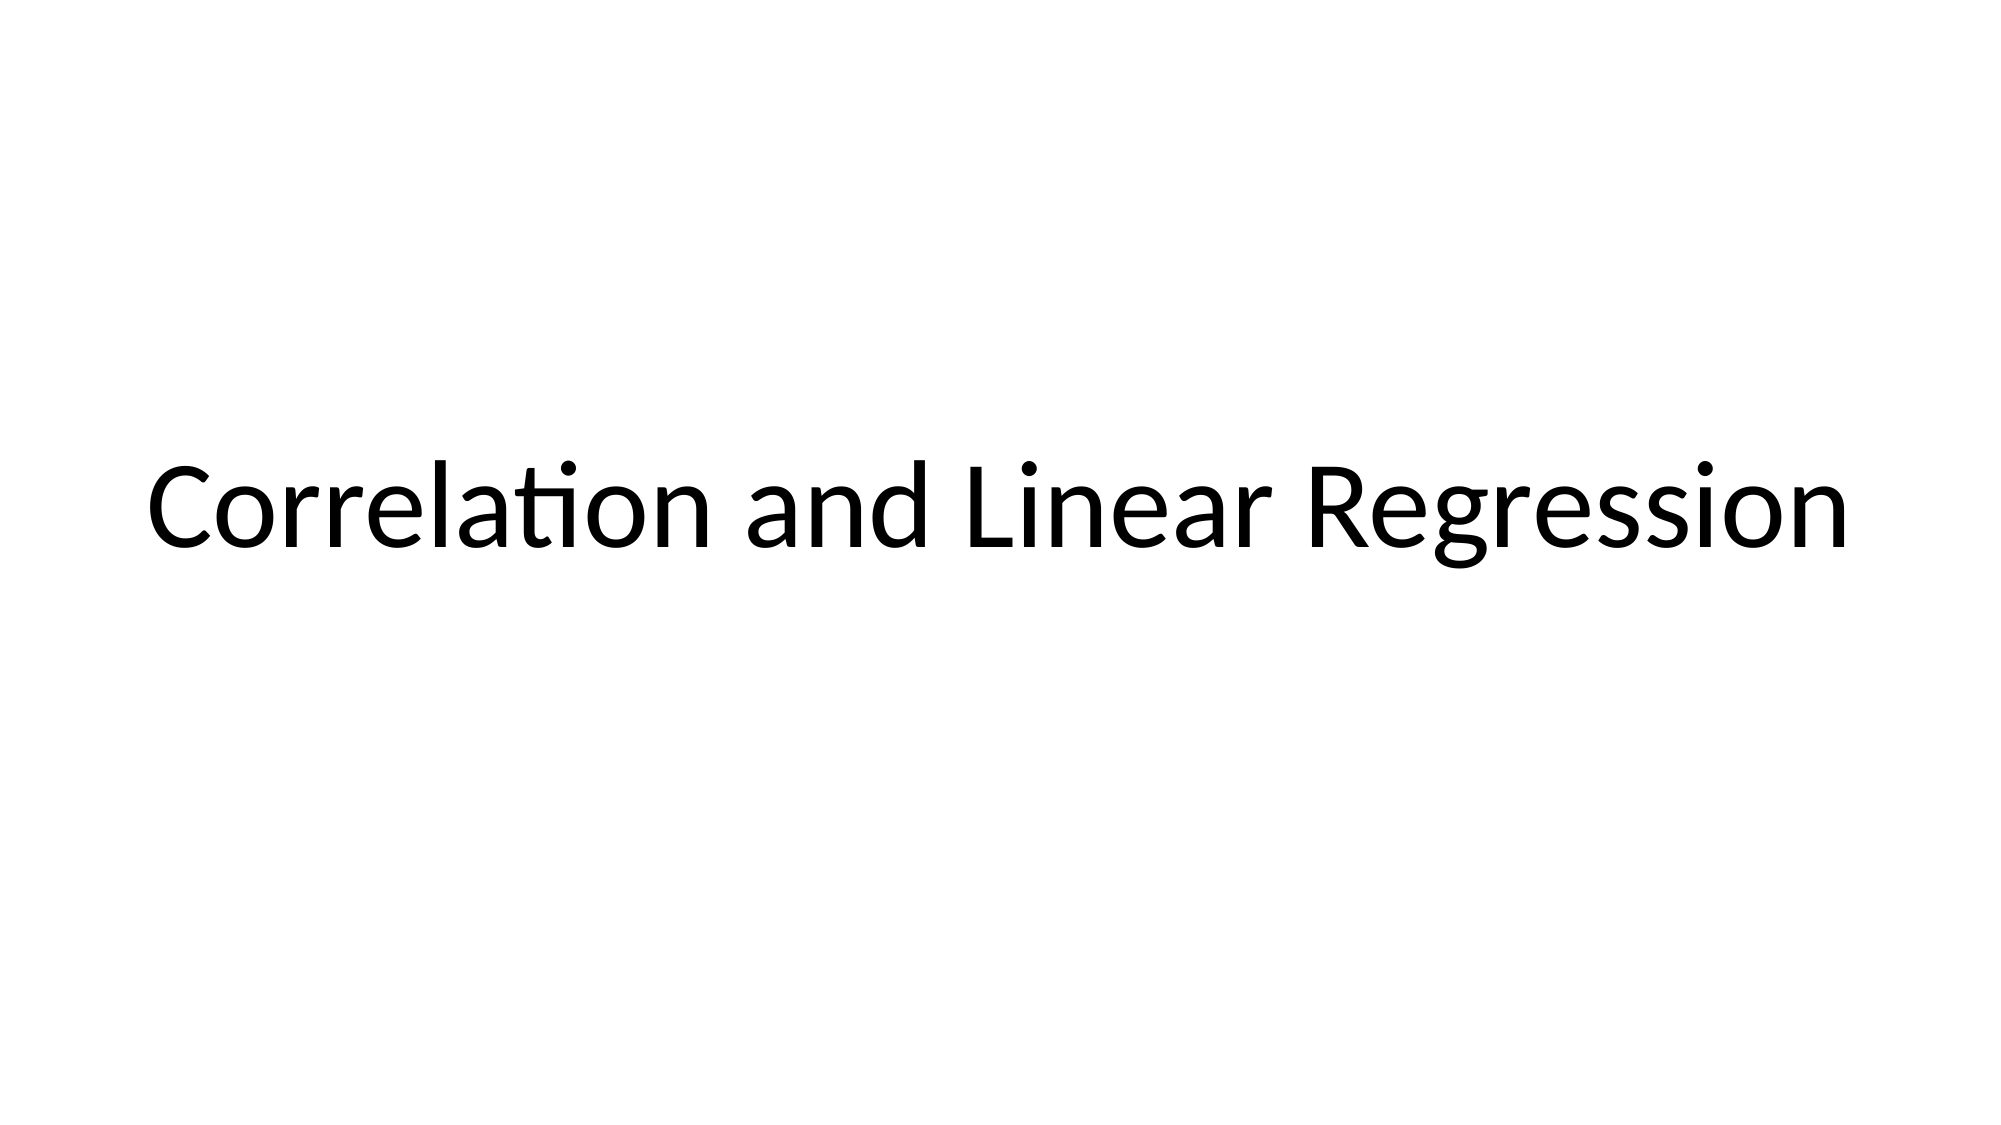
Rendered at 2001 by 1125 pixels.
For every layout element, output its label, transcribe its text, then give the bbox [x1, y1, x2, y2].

title Correlation and Linear Regression [68, 145, 1932, 595]
